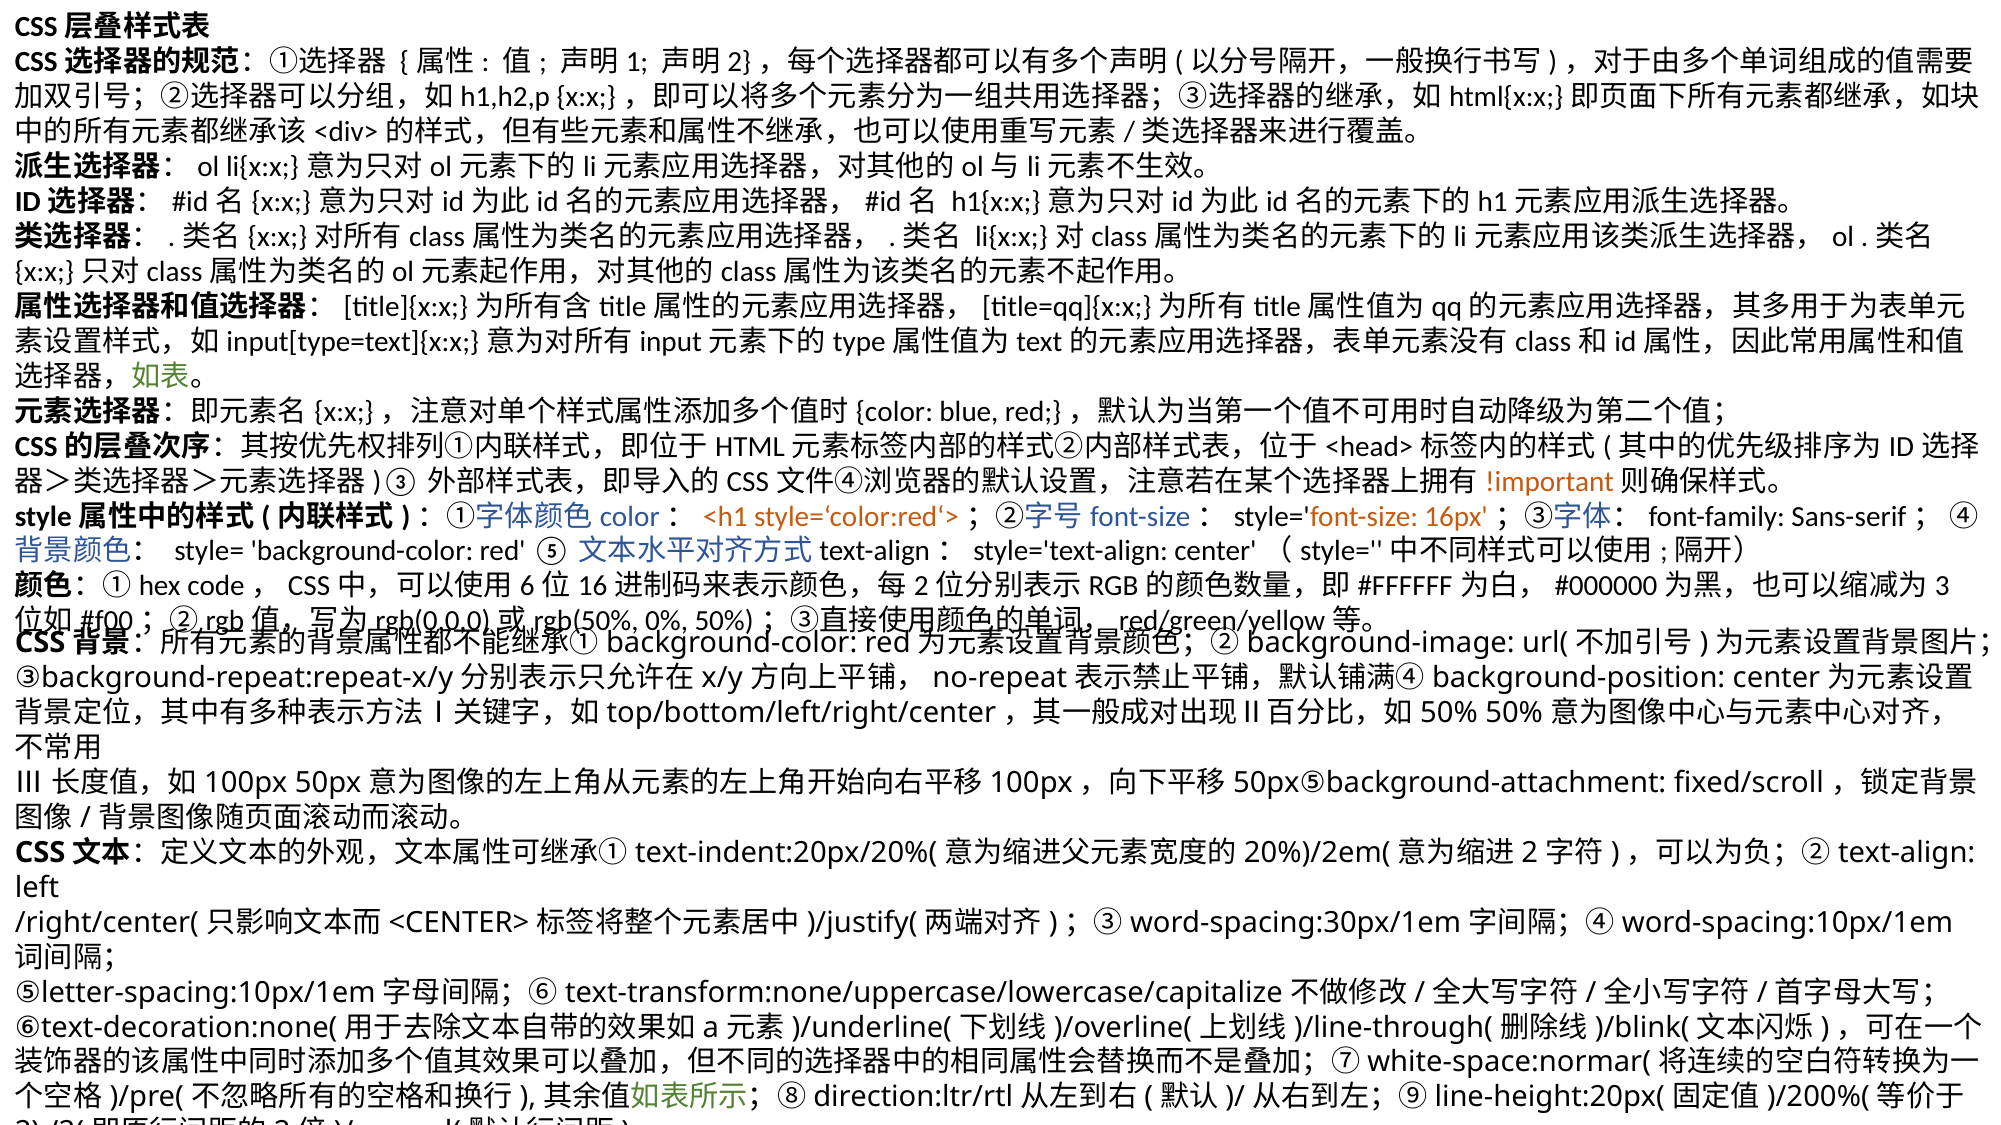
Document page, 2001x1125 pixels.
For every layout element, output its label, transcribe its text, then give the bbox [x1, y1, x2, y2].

text_box CSS层叠样式表 CSS选择器的规范：①选择器 {属性: 值; 声明1; 声明2}，每个选择器都可以有多个声明(以分号隔开，一般换行书写)，对于由多个单词组成的值需要加双引号；②选择器可以分组，如h1,h2,p {x:x;}，即可以将多个元素分为一组共用选择器；③选择器的继承，如html{x:x;}即页面下所有元素都继承，如块中的所有元素都继承该<div>的样式，但有些元素和属性不继承，也可以使用重写元素/类选择器来进行覆盖。 派生选择器：ol li{x:x;}意为只对ol元素下的li元素应用选择器，对其他的ol与li元素不生效。 ID选择器：#id名{x:x;}意为只对id为此id名的元素应用选择器，#id名 h1{x:x;}意为只对id为此id名的元素下的h1元素应用派生选择器。 类选择器：.类名{x:x;}对所有class属性为类名的元素应用选择器，.类名 li{x:x;}对class属性为类名的元素下的li元素应用该类派生选择器，ol .类名{x:x;}只对class属性为类名的ol元素起作用，对其他的class属性为该类名的元素不起作用。 属性选择器和值选择器：[title]{x:x;}为所有含title属性的元素应用选择器，[title=qq]{x:x;}为所有title属性值为qq的元素应用选择器，其多用于为表单元素设置样式，如input[type=text]{x:x;}意为对所有input元素下的type属性值为text的元素应用选择器，表单元素没有class和id属性，因此常用属性和值选择器，如表。 元素选择器：即元素名{x:x;}，注意对单个样式属性添加多个值时{color: blue, red;}，默认为当第一个值不可用时自动降级为第二个值； CSS的层叠次序：其按优先权排列①内联样式，即位于HTML元素标签内部的样式②内部样式表，位于<head>标签内的样式(其中的优先级排序为ID选择器＞类选择器＞元素选择器)③外部样式表，即导入的CSS文件④浏览器的默认设置，注意若在某个选择器上拥有!important则确保样式。 style属性中的样式(内联样式)：①字体颜色color：<h1 style=‘color:red‘>；②字号font-size：style='font-size: 16px'；③字体：font-family: Sans-serif； ④背景颜色： style= 'background-color: red' ⑤文本水平对齐方式text-align：style='text-align: center'（style=''中不同样式可以使用;隔开） 颜色：①hex code，CSS中，可以使用6位16进制码来表示颜色，每2位分别表示RGB的颜色数量，即#FFFFFF为白，#000000为黑，也可以缩减为3位如#f00；②rgb值，写为rgb(0,0,0)或rgb(50%, 0%, 50%)；③直接使用颜色的单词，red/green/yellow等。 [0, 0, 2000, 615]
text_box CSS背景：所有元素的背景属性都不能继承①background-color: red为元素设置背景颜色；②background-image: url(不加引号)为元素设置背景图片； ③background-repeat:repeat-x/y分别表示只允许在x/y方向上平铺，no-repeat表示禁止平铺，默认铺满④background-position: center为元素设置背景定位，其中有多种表示方法Ⅰ关键字，如top/bottom/left/right/center，其一般成对出现Ⅱ百分比，如50% 50%意为图像中心与元素中心对齐，不常用 Ⅲ长度值，如100px 50px意为图像的左上角从元素的左上角开始向右平移100px，向下平移50px⑤background-attachment: fixed/scroll，锁定背景图像/背景图像随页面滚动而滚动。 CSS文本：定义文本的外观，文本属性可继承①text-indent:20px/20%(意为缩进父元素宽度的20%)/2em(意为缩进2字符)，可以为负；②text-align: left /right/center(只影响文本而<CENTER>标签将整个元素居中)/justify(两端对齐)；③word-spacing:30px/1em字间隔；④word-spacing:10px/1em词间隔； ⑤letter-spacing:10px/1em字母间隔；⑥text-transform:none/uppercase/lowercase/capitalize不做修改/全大写字符/全小写字符/首字母大写； ⑥text-decoration:none(用于去除文本自带的效果如a元素)/underline(下划线)/overline(上划线)/line-through(删除线)/blink(文本闪烁)，可在一个装饰器的该属性中同时添加多个值其效果可以叠加，但不同的选择器中的相同属性会替换而不是叠加；⑦white-space:normar(将连续的空白符转换为一个空格)/pre(不忽略所有的空格和换行),其余值如表所示；⑧direction:ltr/rtl从左到右(默认)/从右到左；⑨line-height:20px(固定值)/200%(等价于2) /2(即原行间距的2倍)/normal(默认行间距) 注意，在CSS选择器中，元素1, 元素2{}表示对元素1和元素2进行选择，元素1 元素2{}表示对元素1下的元素2进行选择。 [0, 615, 2000, 1125]
